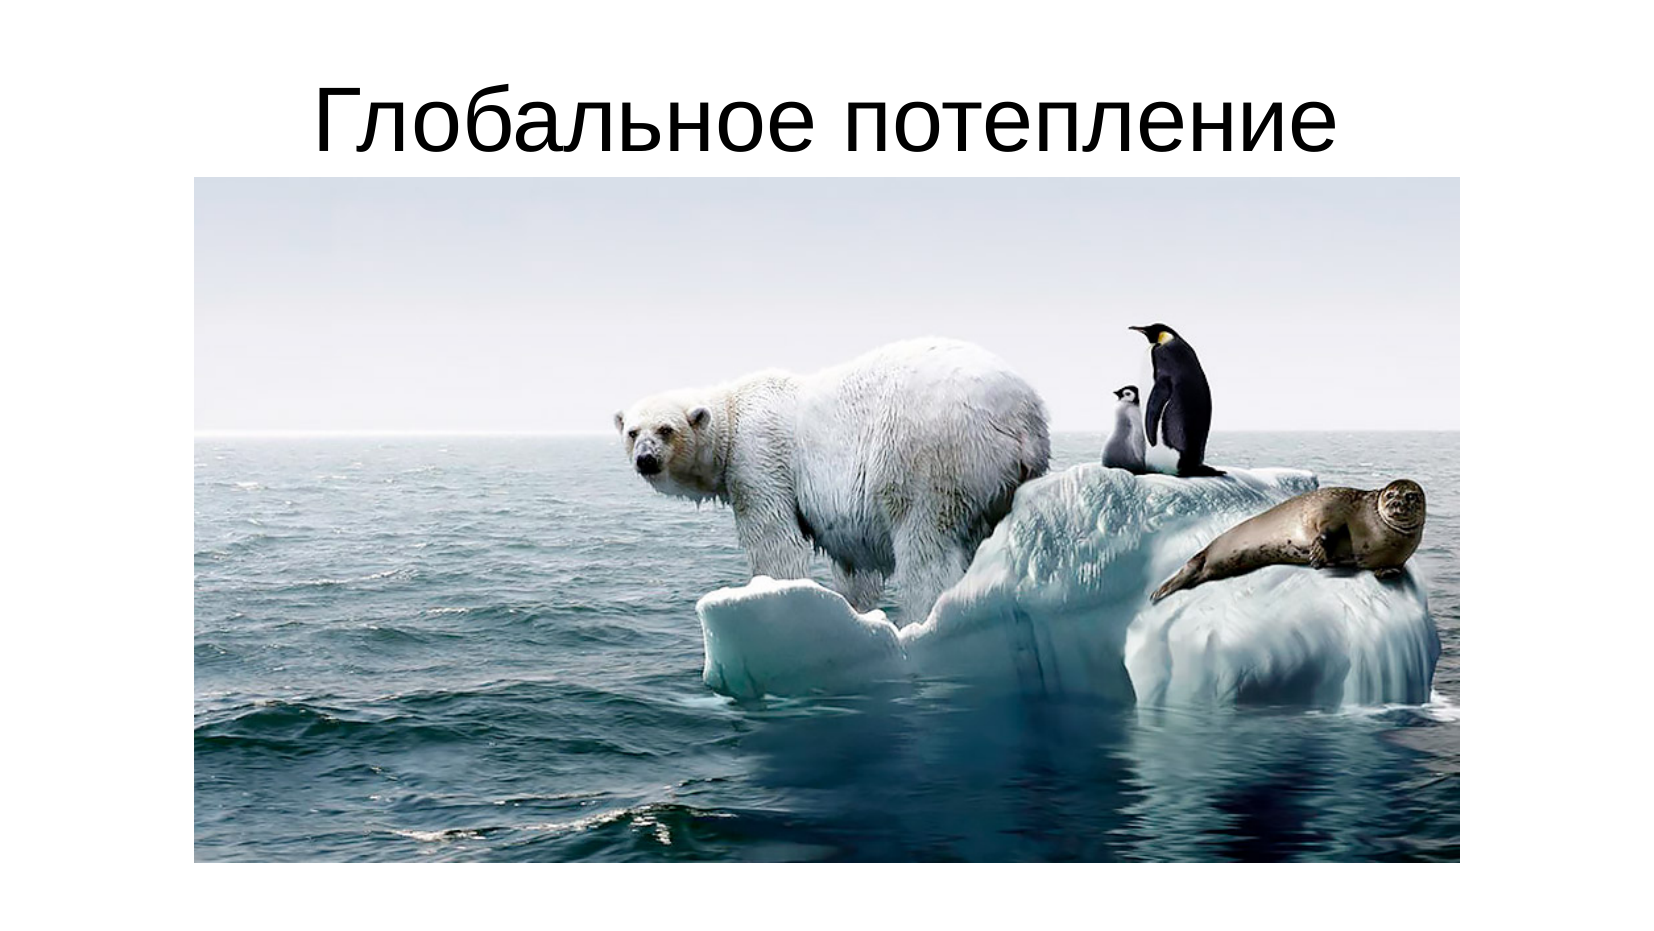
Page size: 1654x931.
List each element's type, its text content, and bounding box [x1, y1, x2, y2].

text_box Глобальное потепление [82, 59, 1571, 170]
picture [194, 176, 1460, 863]
